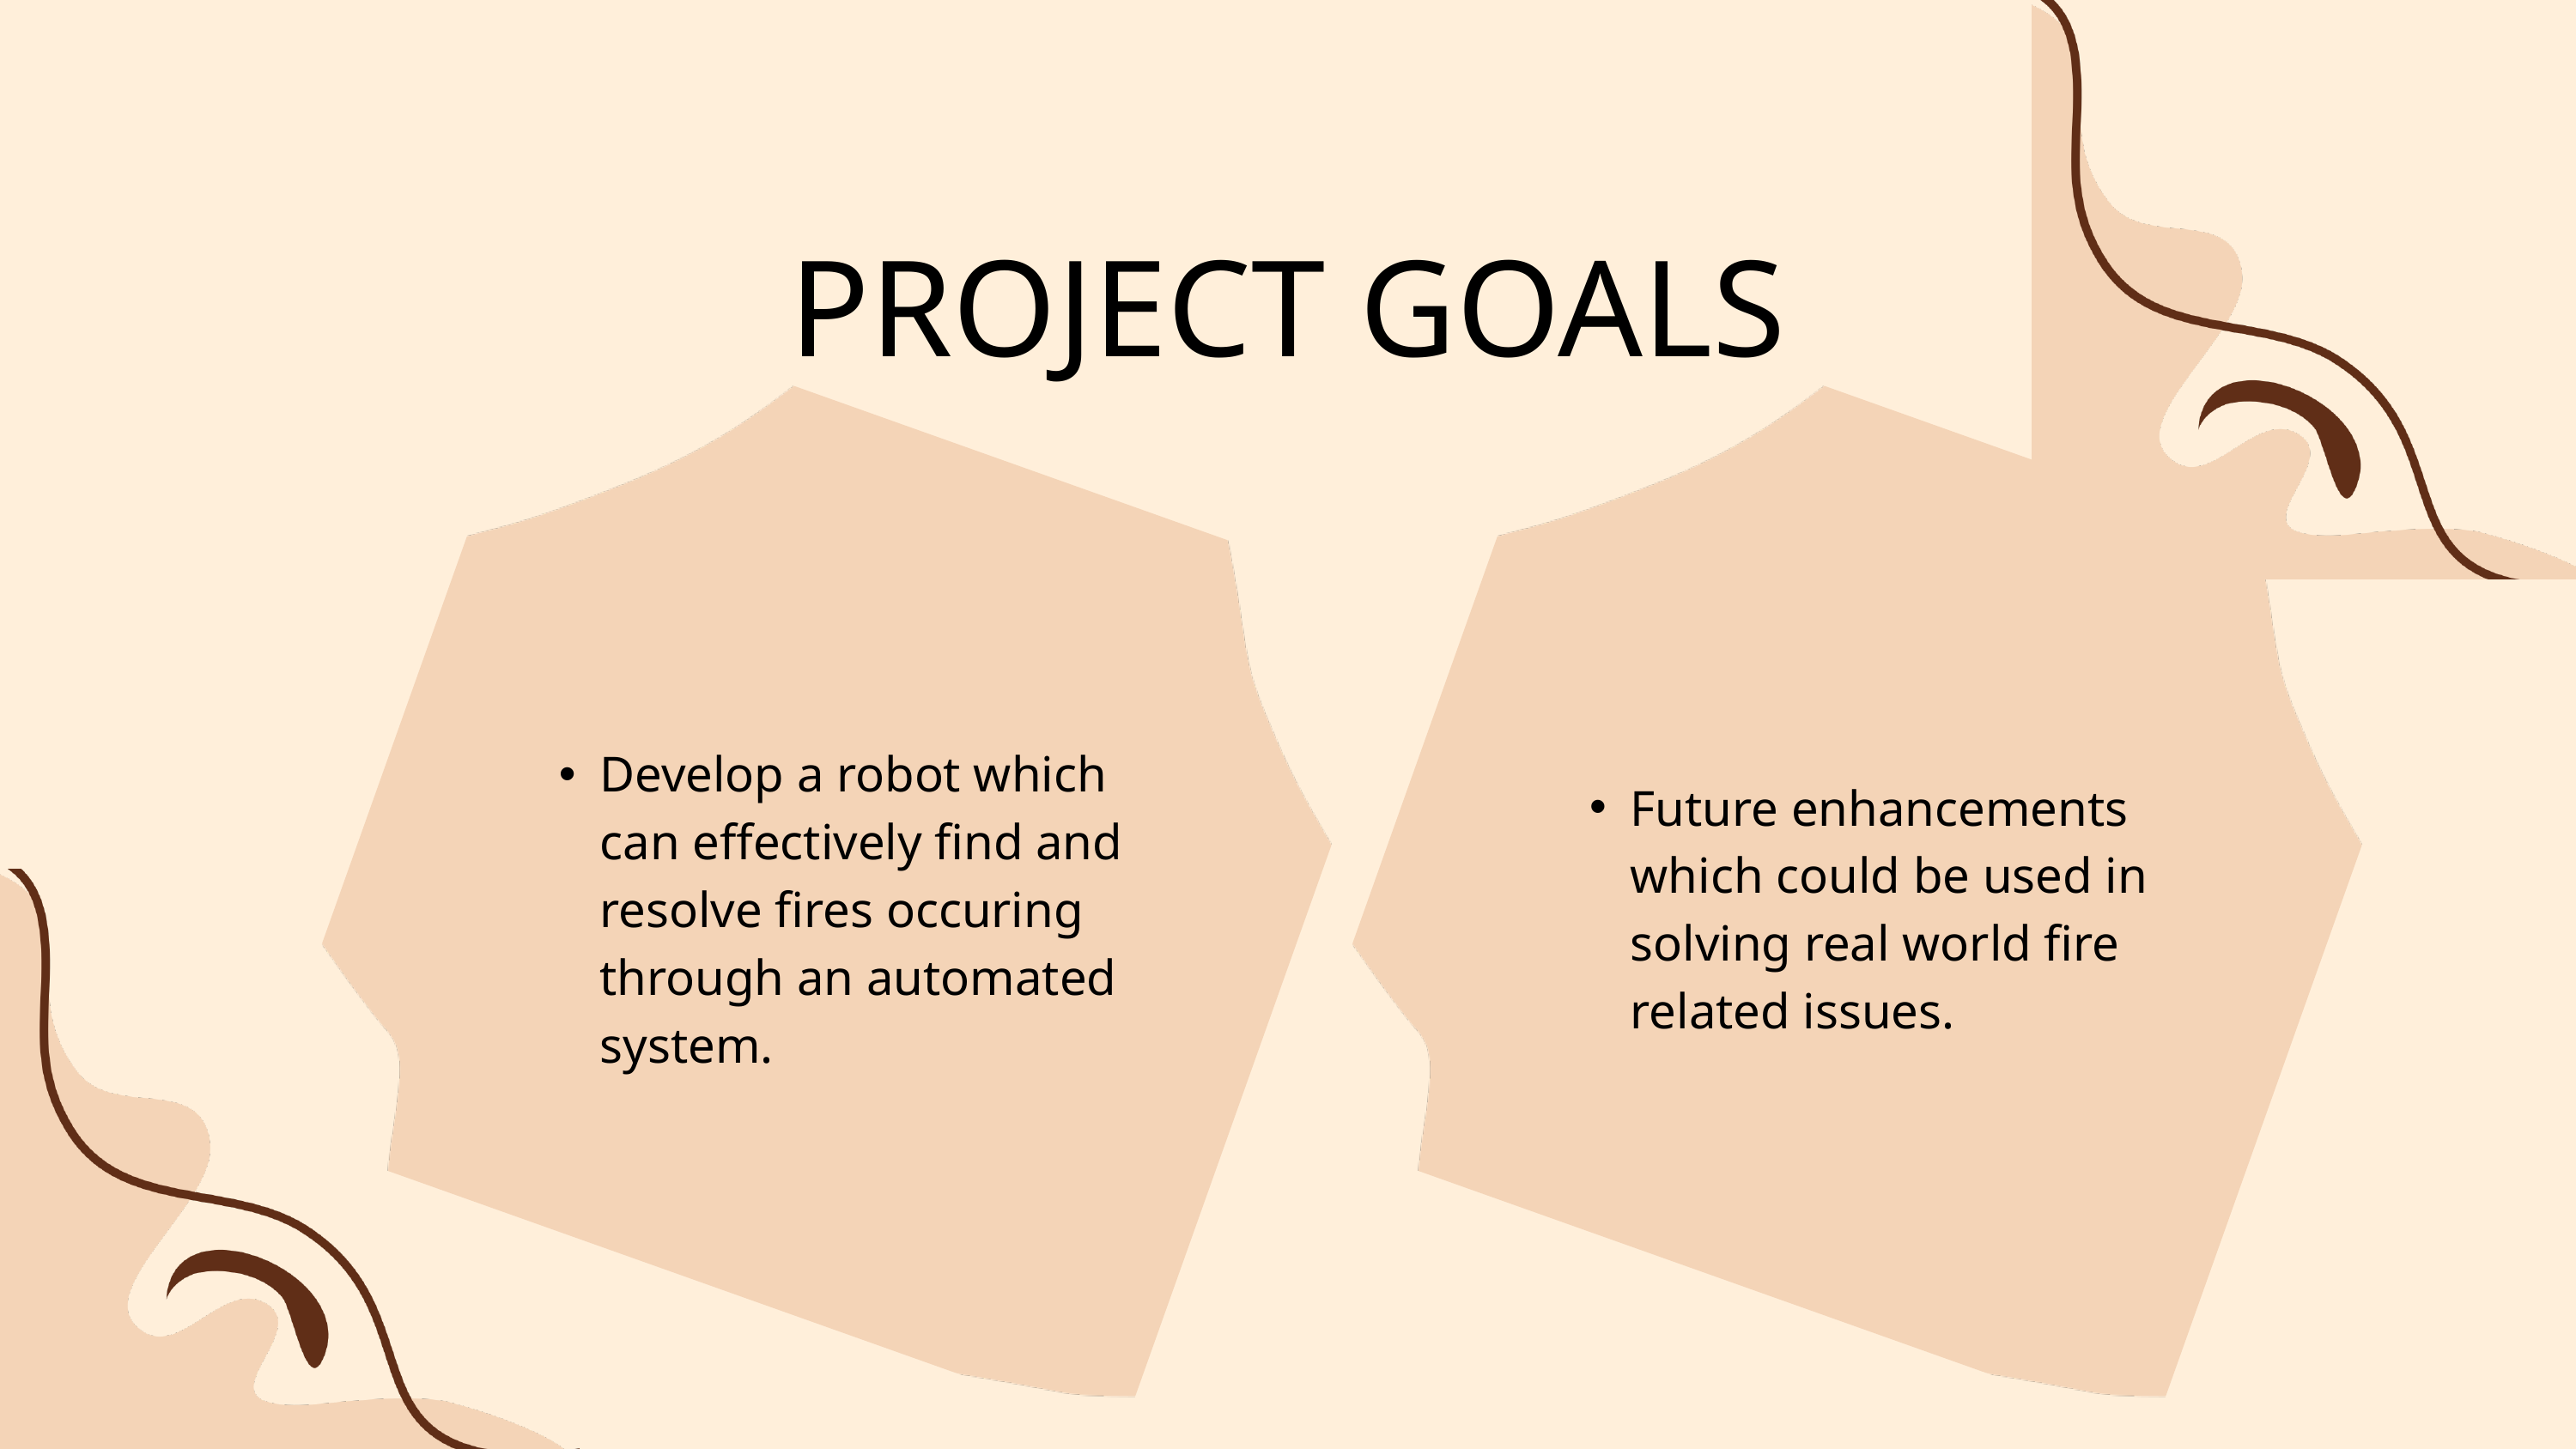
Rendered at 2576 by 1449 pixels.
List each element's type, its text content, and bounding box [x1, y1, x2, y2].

text_box Future enhancements which could be used in solving real world fire related issues. [1548, 767, 2186, 1039]
text_box [1288, 384, 2447, 1433]
text_box PROJECT GOALS [556, 264, 2020, 384]
text_box Develop a robot which can effectively find and resolve fires occuring through an automated system. [518, 734, 1156, 1073]
text_box [2032, 0, 2576, 579]
text_box [349, 299, 1417, 1433]
text_box [0, 869, 580, 1449]
